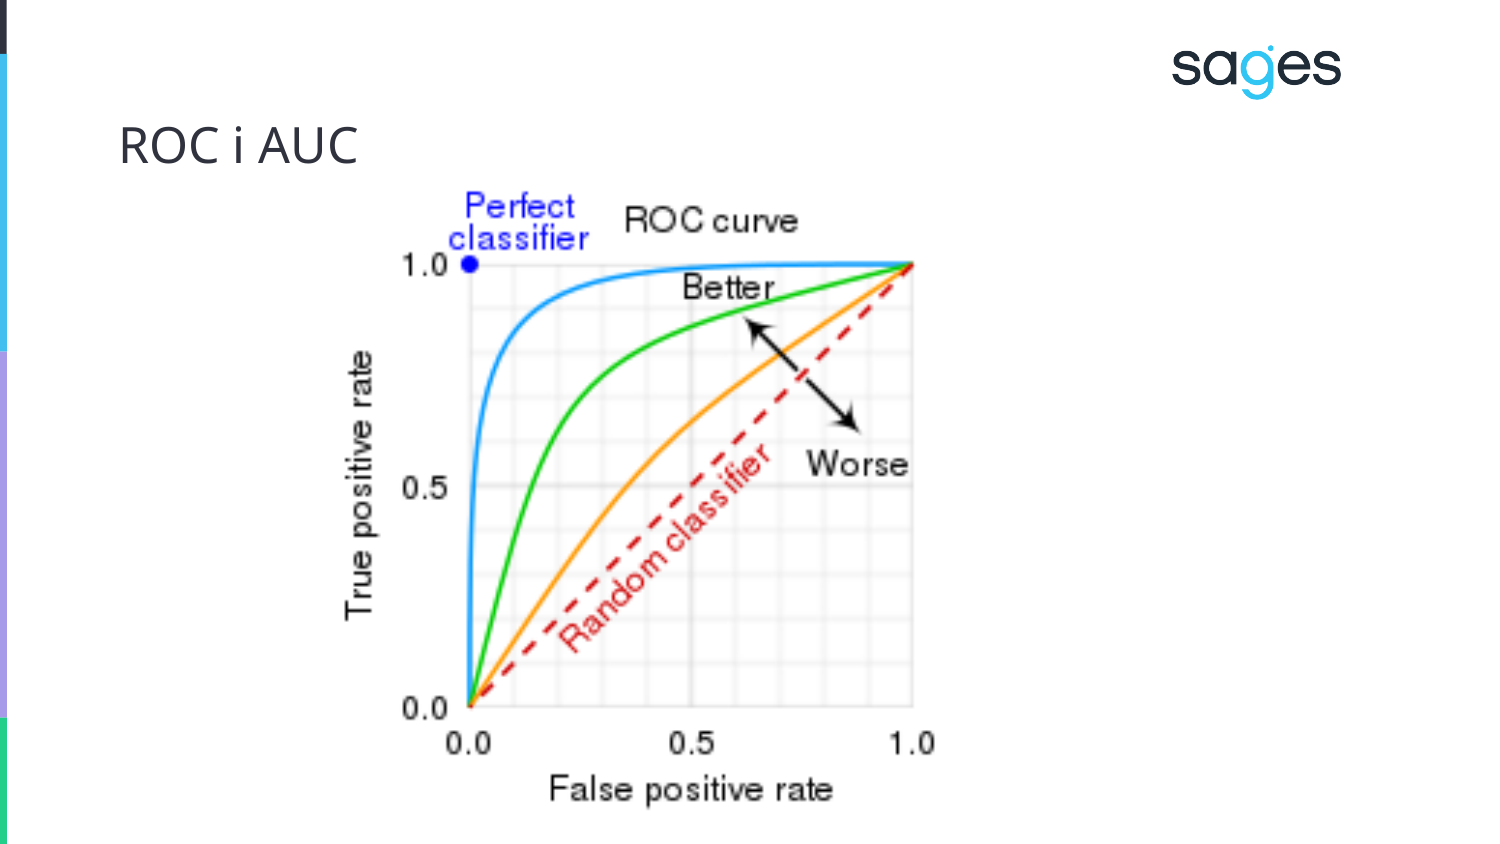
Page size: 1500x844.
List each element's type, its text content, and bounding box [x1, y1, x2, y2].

picture [1172, 45, 1341, 100]
title ROC i AUC [103, 58, 1176, 182]
picture [320, 181, 959, 819]
